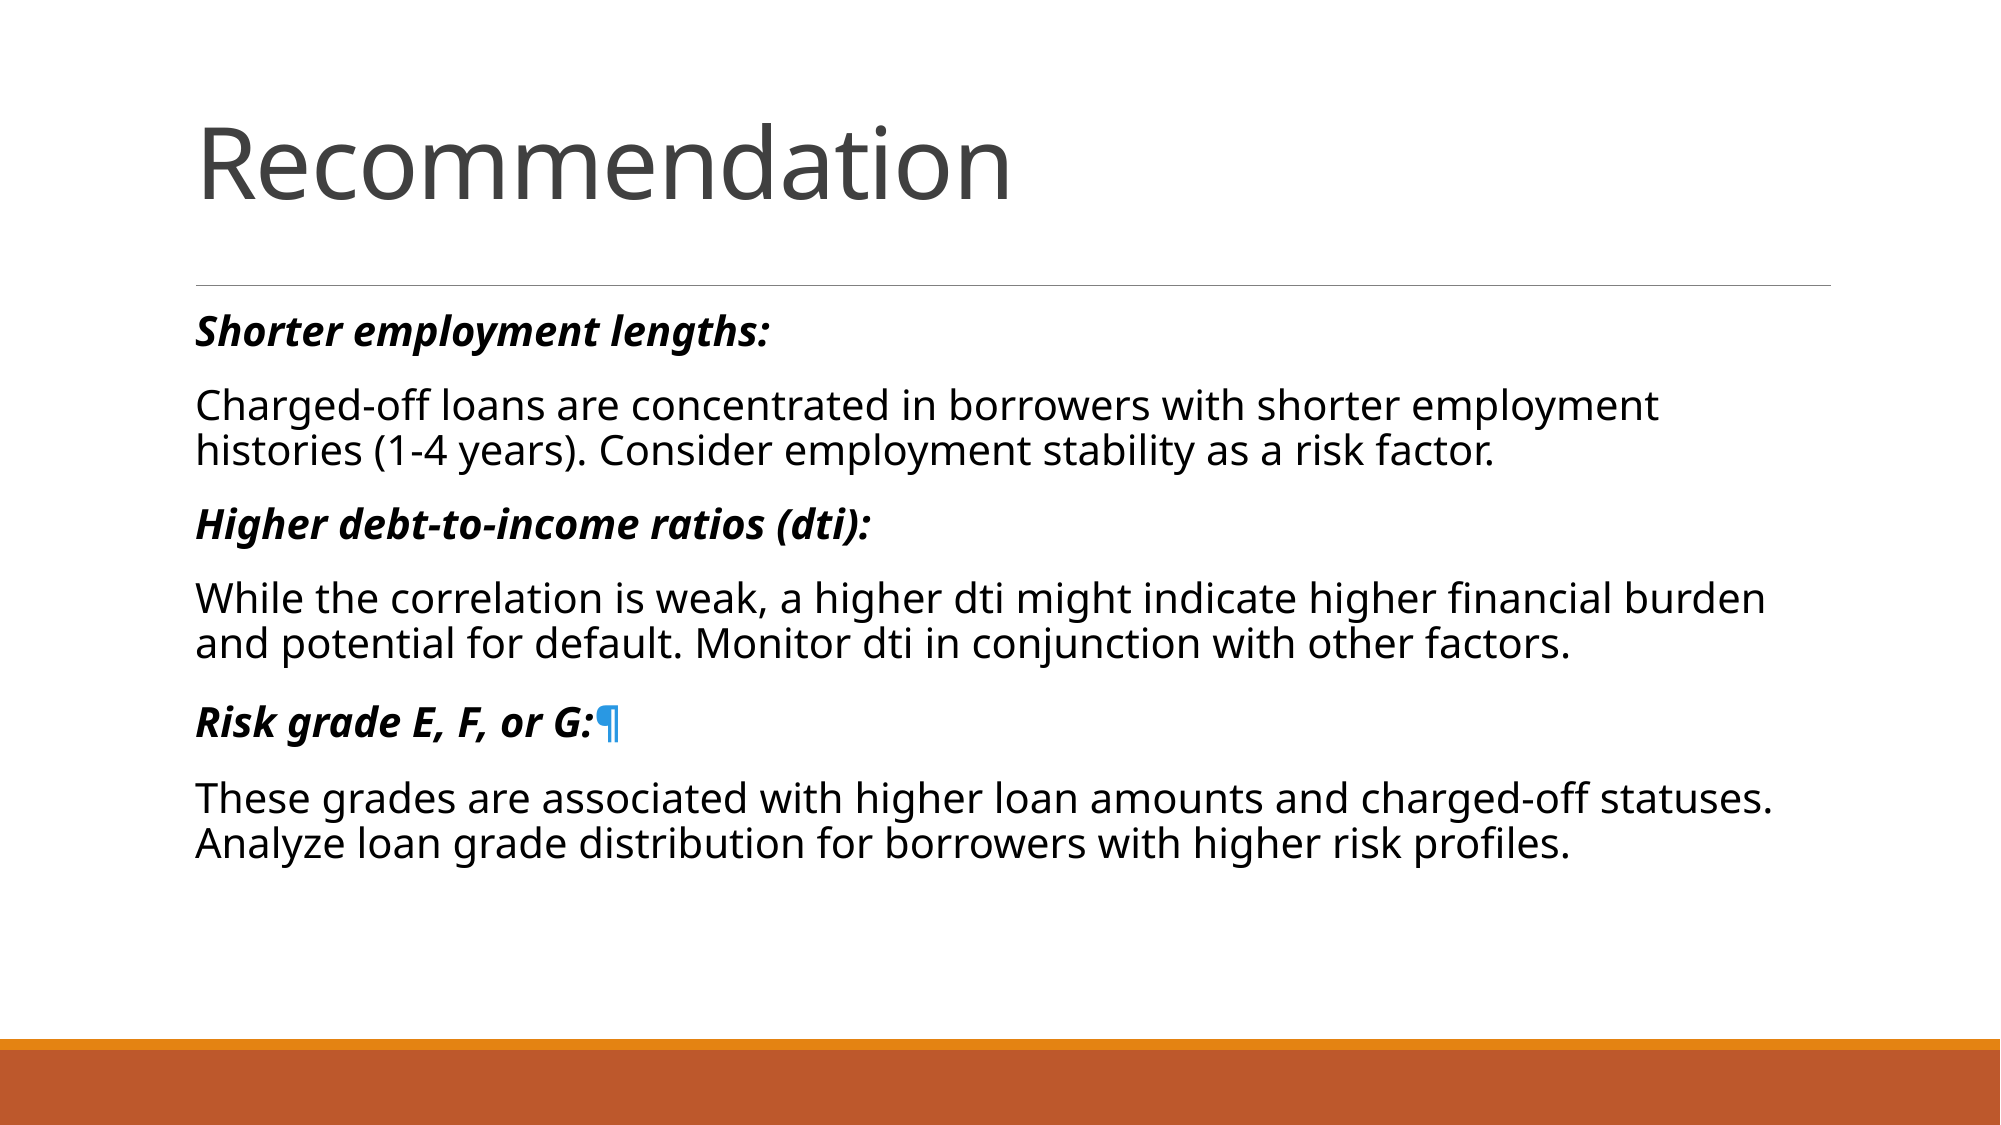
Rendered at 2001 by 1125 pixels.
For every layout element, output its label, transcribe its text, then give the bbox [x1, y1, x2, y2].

list Shorter employment lengths: Charged-off loans are concentrated in borrowers with shorter employment histories (1-4 years). Consider employment stability as a risk factor. Higher debt-to-income ratios (dti): While the correlation is weak, a higher dti might indicate higher financial burden and potential for default. Monitor dti in conjunction with other factors. Risk grade E, F, or G:¶ These grades are associated with higher loan amounts and charged-off statuses. Analyze loan grade distribution for borrowers with higher risk profiles. [180, 302, 1830, 963]
title Recommendation [180, 47, 1830, 228]
